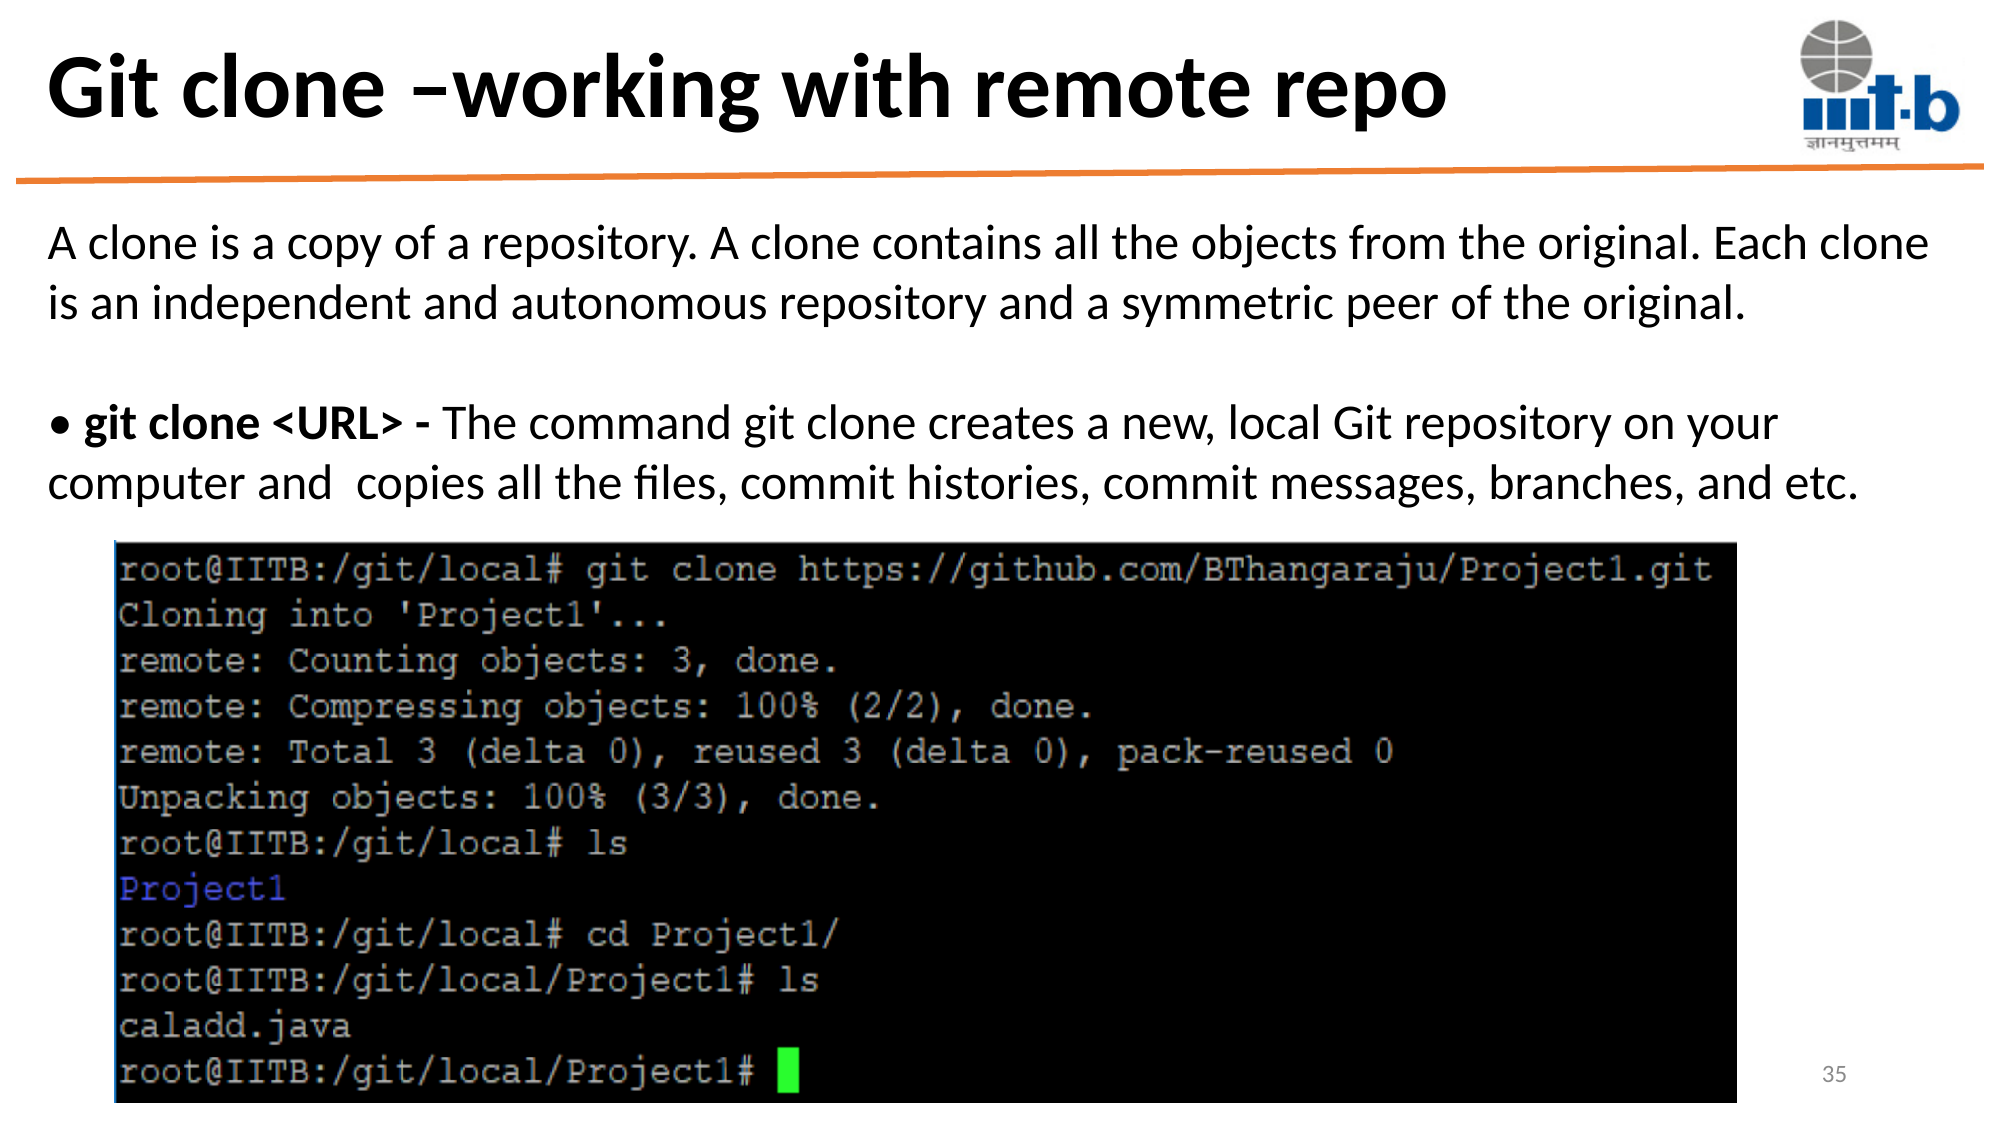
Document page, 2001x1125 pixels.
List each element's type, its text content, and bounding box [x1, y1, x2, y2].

picture [114, 540, 1737, 1103]
text_box A clone is a copy of a repository. A clone contains all the objects from the original. Each clone is an independent and autonomous repository and a symmetric peer of the original. • git clone <URL> - The command git clone creates a new, local Git repository on your computer and copies all the files, commit histories, commit messages, branches, and etc. [32, 202, 1961, 517]
slide_number 35 [1737, 1042, 1863, 1103]
title Git clone –working with remote repo [32, 28, 1758, 148]
picture [1793, 11, 1965, 163]
